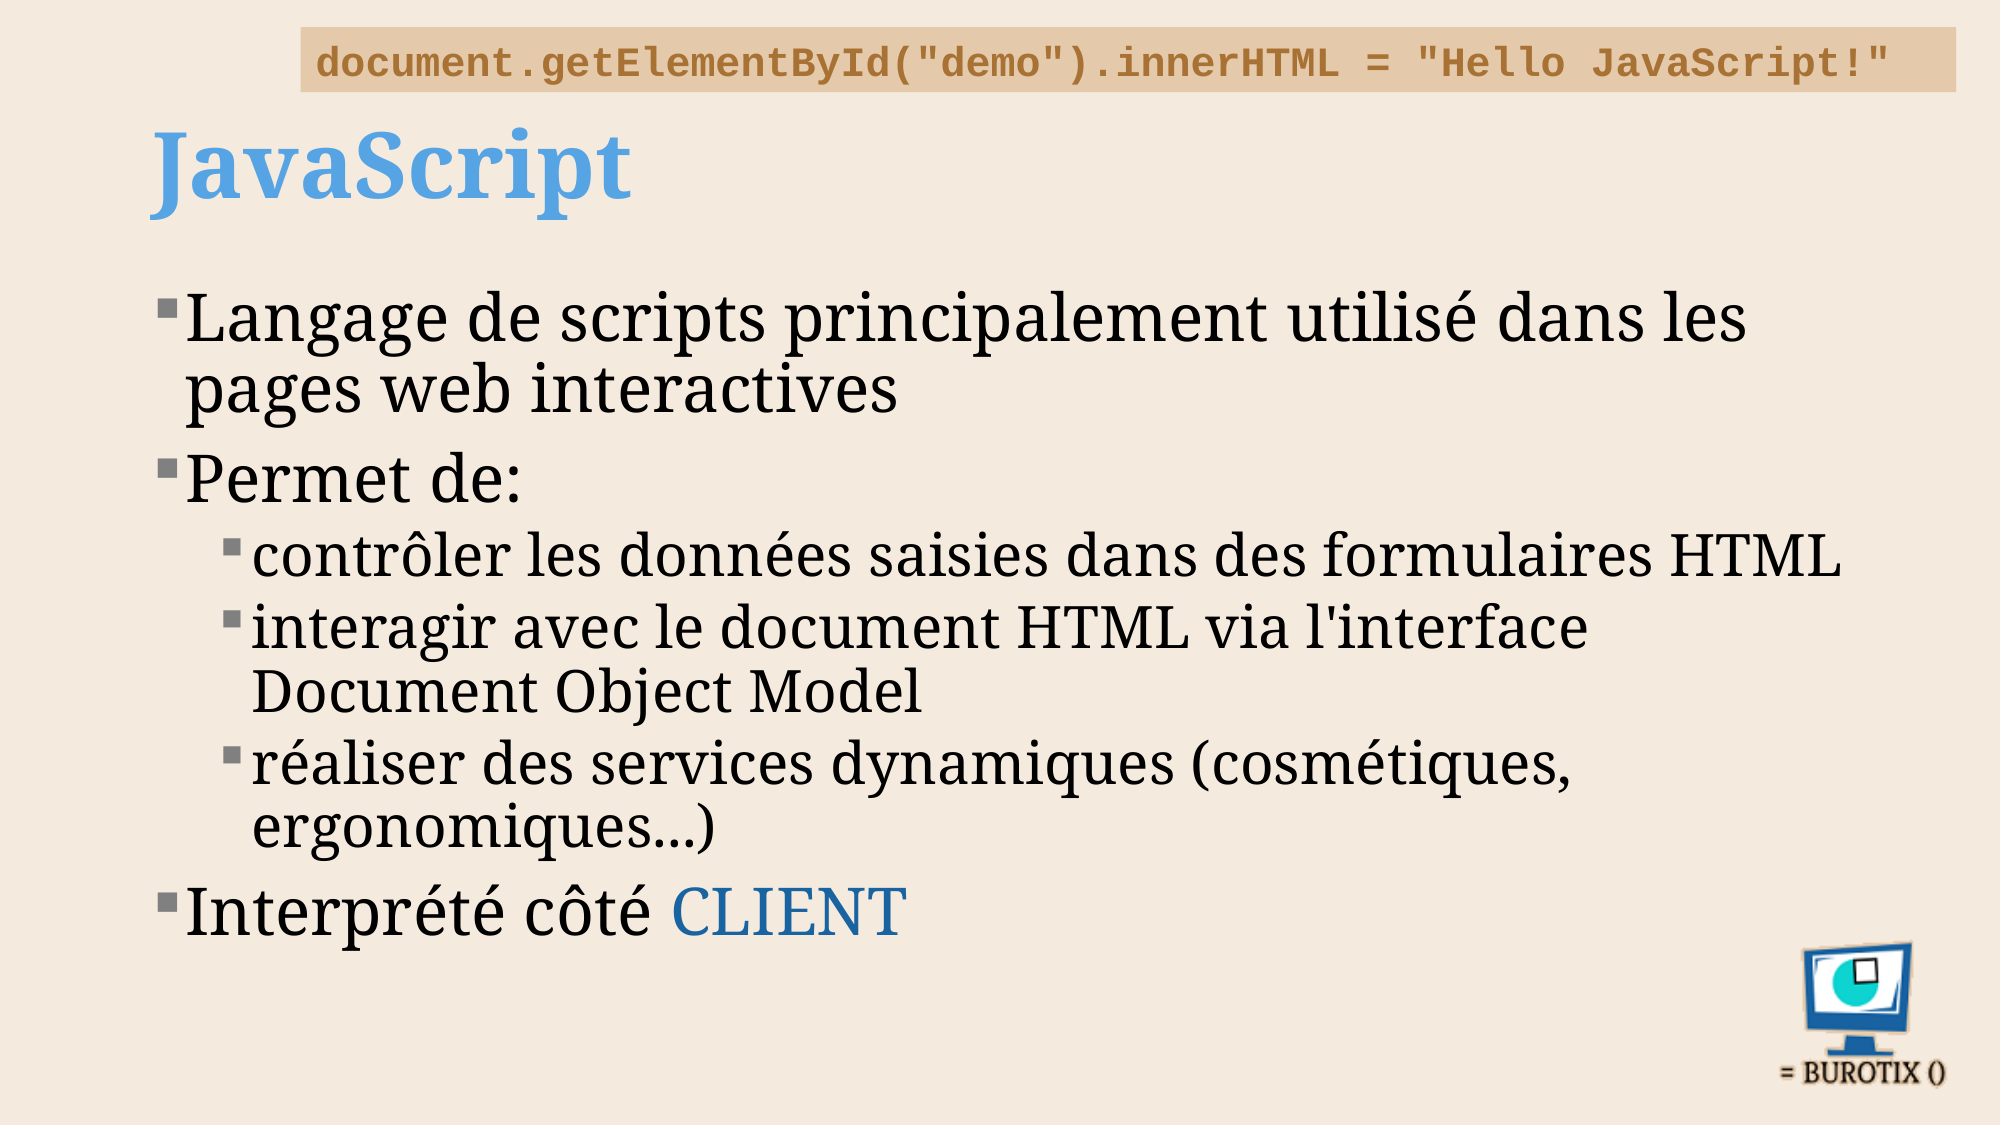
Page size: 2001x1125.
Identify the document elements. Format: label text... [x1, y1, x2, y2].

picture [1776, 938, 1949, 1089]
text_box document.getElementById("demo").innerHTML = "Hello JavaScript!" [300, 27, 1957, 93]
title JavaScript [137, 59, 1863, 277]
list Langage de scripts principalement utilisé dans les pages web interactives Permet de: contrôler les données saisies dans des formulaires HTML interagir avec le document HTML via l'interface Document Object Model réaliser des services dynamiques (cosmétiques, ergonomiques...) Interprété côté CLIENT [137, 277, 1863, 1014]
